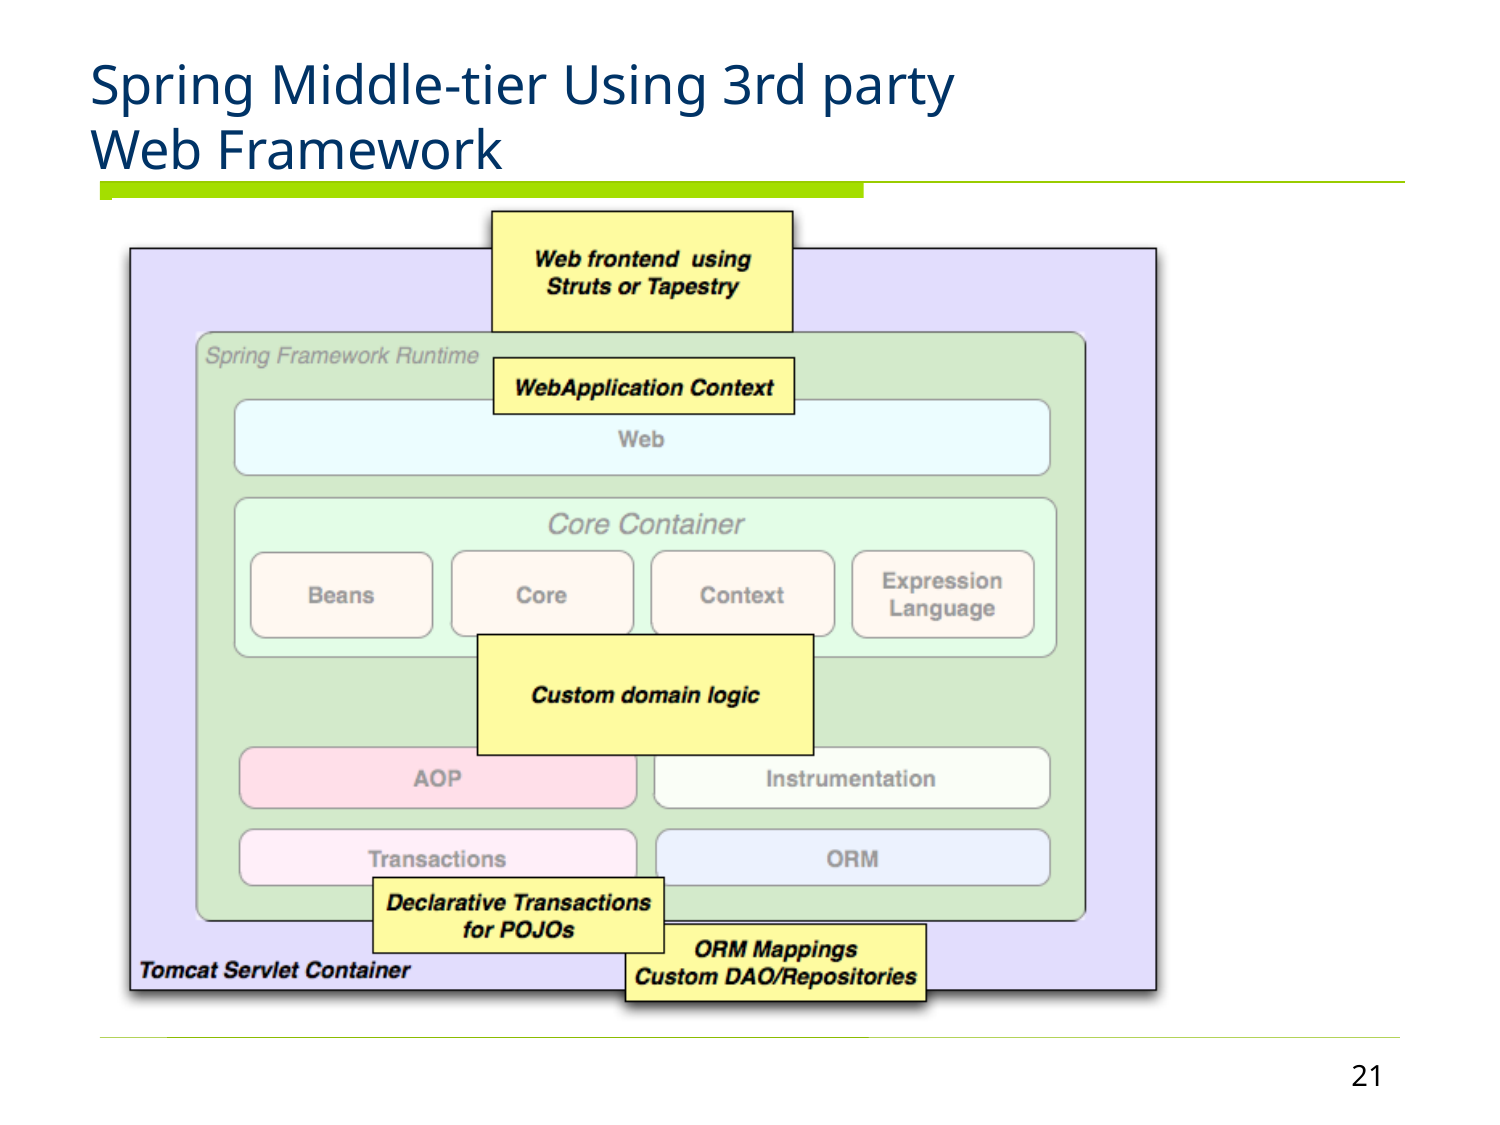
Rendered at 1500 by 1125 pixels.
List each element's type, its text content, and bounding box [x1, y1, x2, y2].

title Spring Middle-tier Using 3rd party Web Framework [75, 24, 1425, 188]
picture [112, 198, 1176, 1026]
slide_number 21 [1074, 1049, 1401, 1101]
